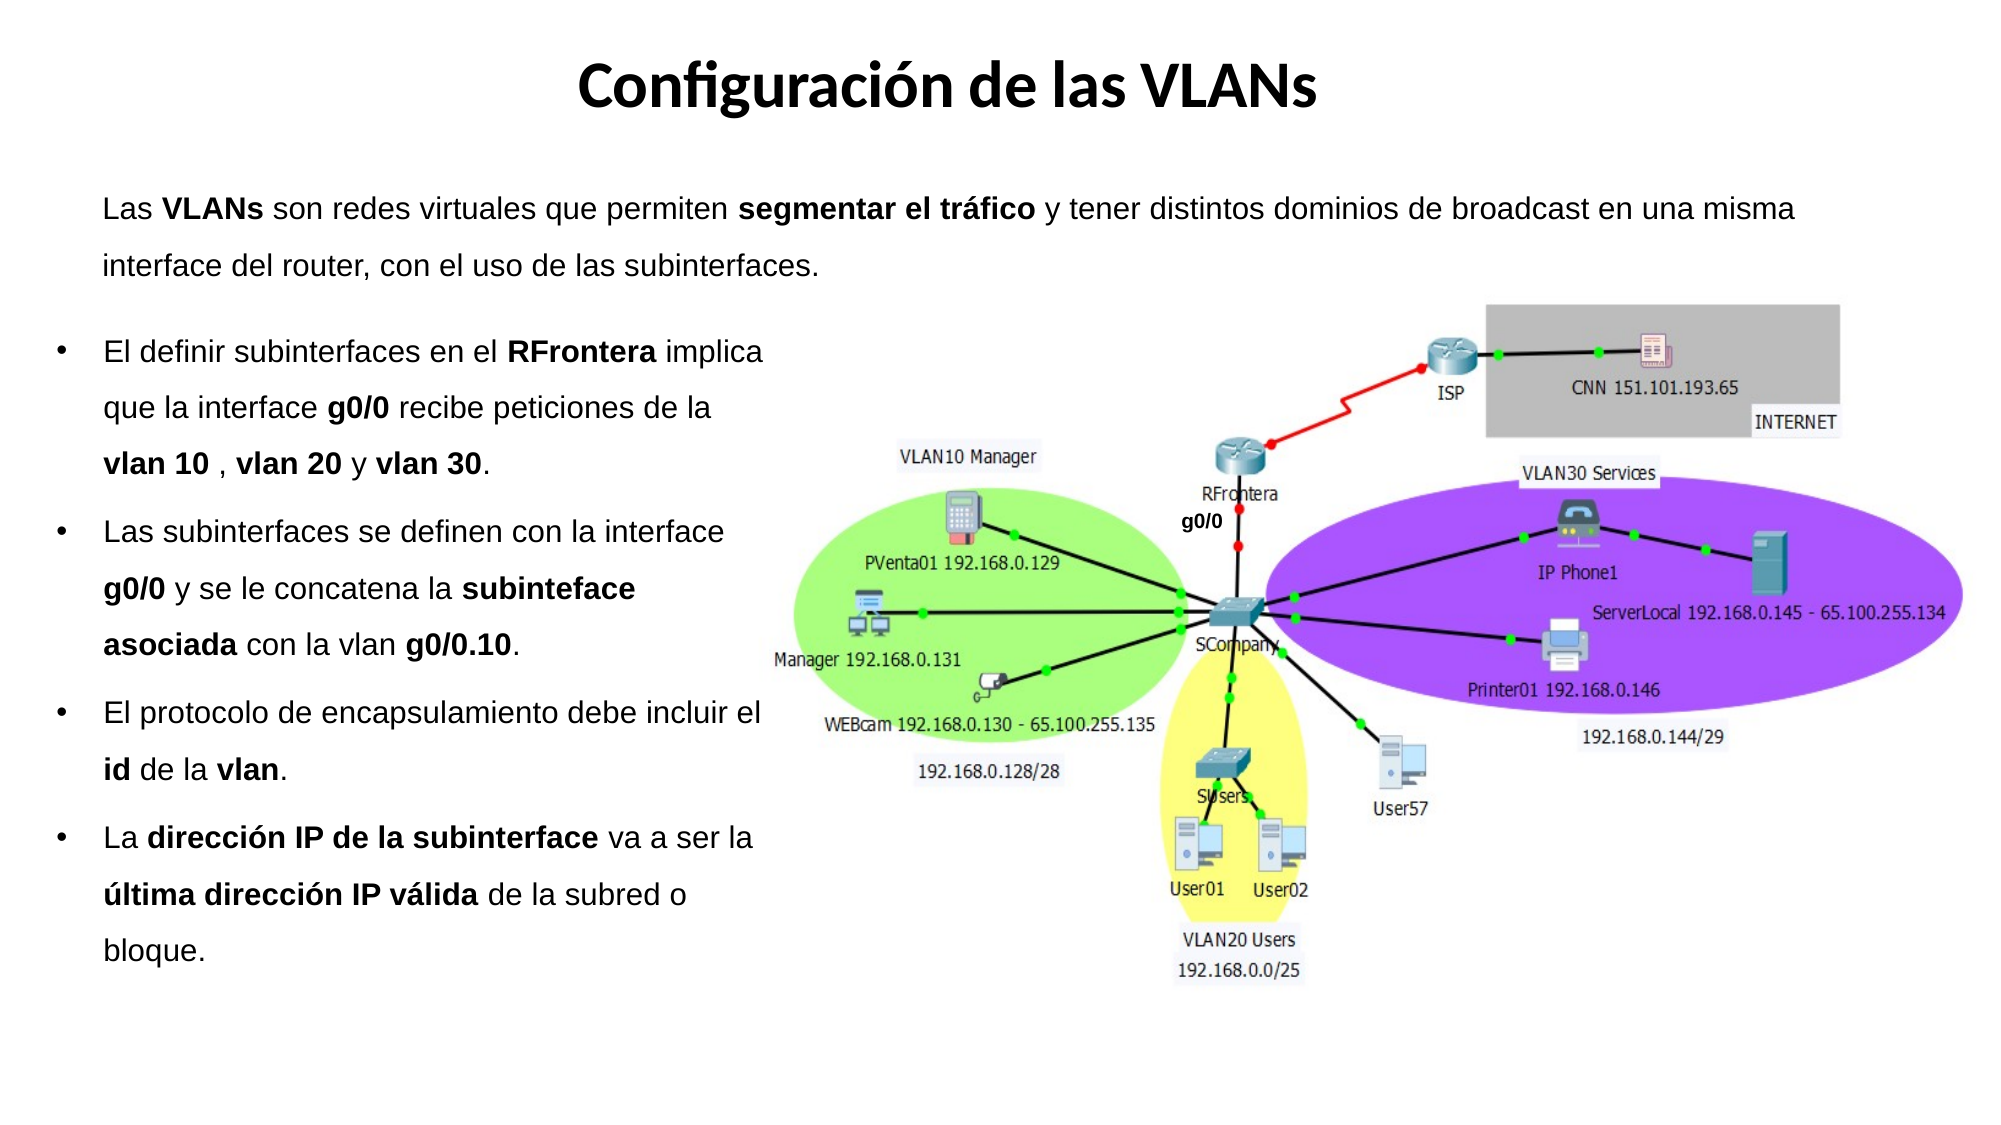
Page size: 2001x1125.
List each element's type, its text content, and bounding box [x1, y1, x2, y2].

text_box Configuración de las VLANs [576, 40, 1424, 121]
text_box El definir subinterfaces en el RFrontera implica que la interface g0/0 recibe peticiones de la vlan 10 , vlan 20 y vlan 30. Las subinterfaces se definen con la interface g0/0 y se le concatena la subinteface asociada con la vlan g0/0.10. El protocolo de encapsulamiento debe incluir el id de la vlan. La dirección IP de la subinterface va a ser la última dirección IP válida de la subred o bloque. [41, 304, 786, 975]
text_box Las VLANs son redes virtuales que permiten segmentar el tráfico y tener distintos dominios de broadcast en una misma interface del router, con el uso de las subinterfaces. [87, 162, 1863, 290]
text_box g0/0 [1149, 500, 1238, 540]
text_box [740, 284, 1996, 1006]
